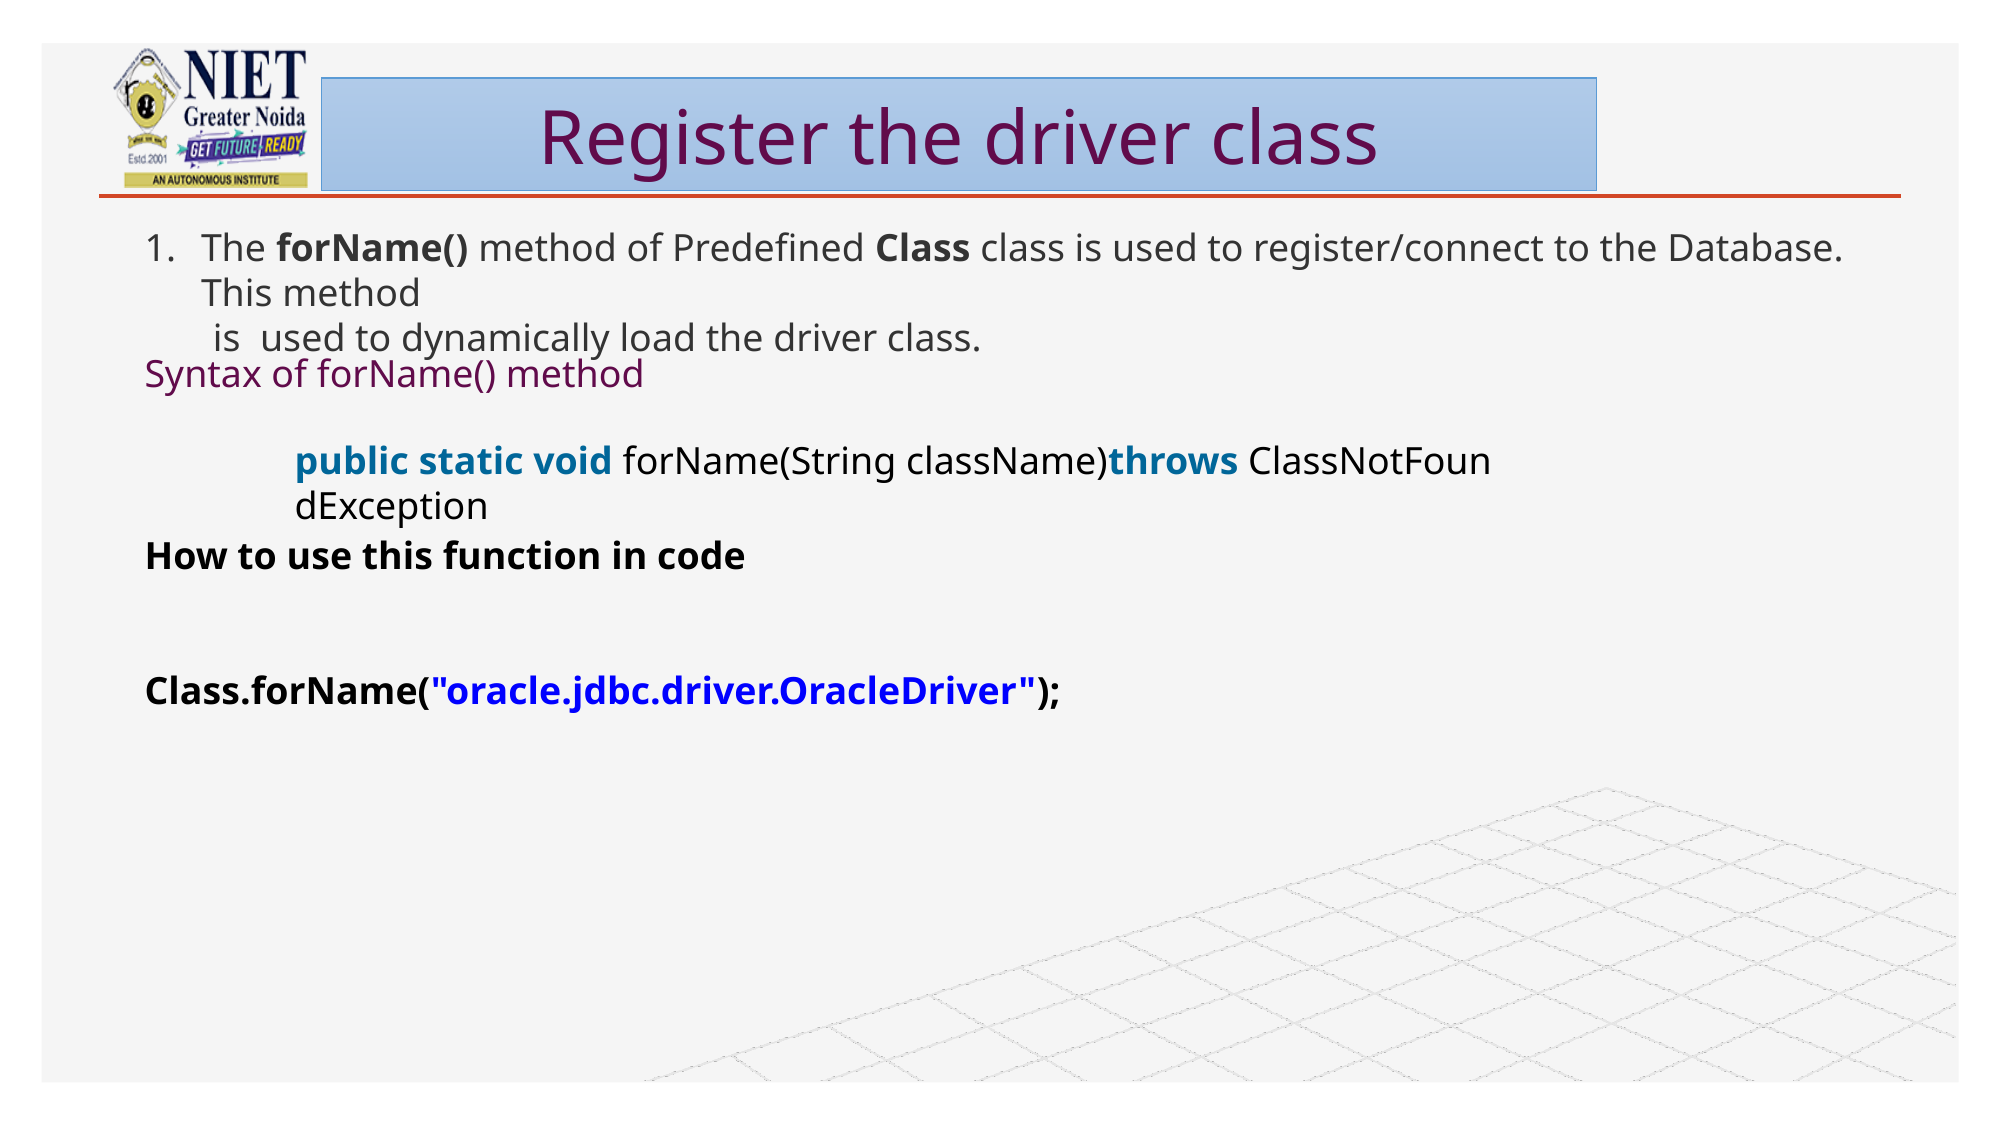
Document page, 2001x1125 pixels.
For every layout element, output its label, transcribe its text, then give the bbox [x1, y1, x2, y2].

text_box The forName() method of Predefined Class class is used to register/connect to the Database. This method is used to dynamically load the driver class. [129, 216, 1918, 367]
text_box public static void forName(String className)throws ClassNotFoundException [279, 429, 1516, 535]
picture [113, 48, 308, 188]
picture [607, 787, 1956, 1081]
text_box Register the driver class [321, 77, 1597, 191]
text_box How to use this function in code Class.forName("oracle.jdbc.driver.OracleDriver"); [129, 524, 1477, 720]
text_box Syntax of forName() method [129, 342, 1130, 403]
